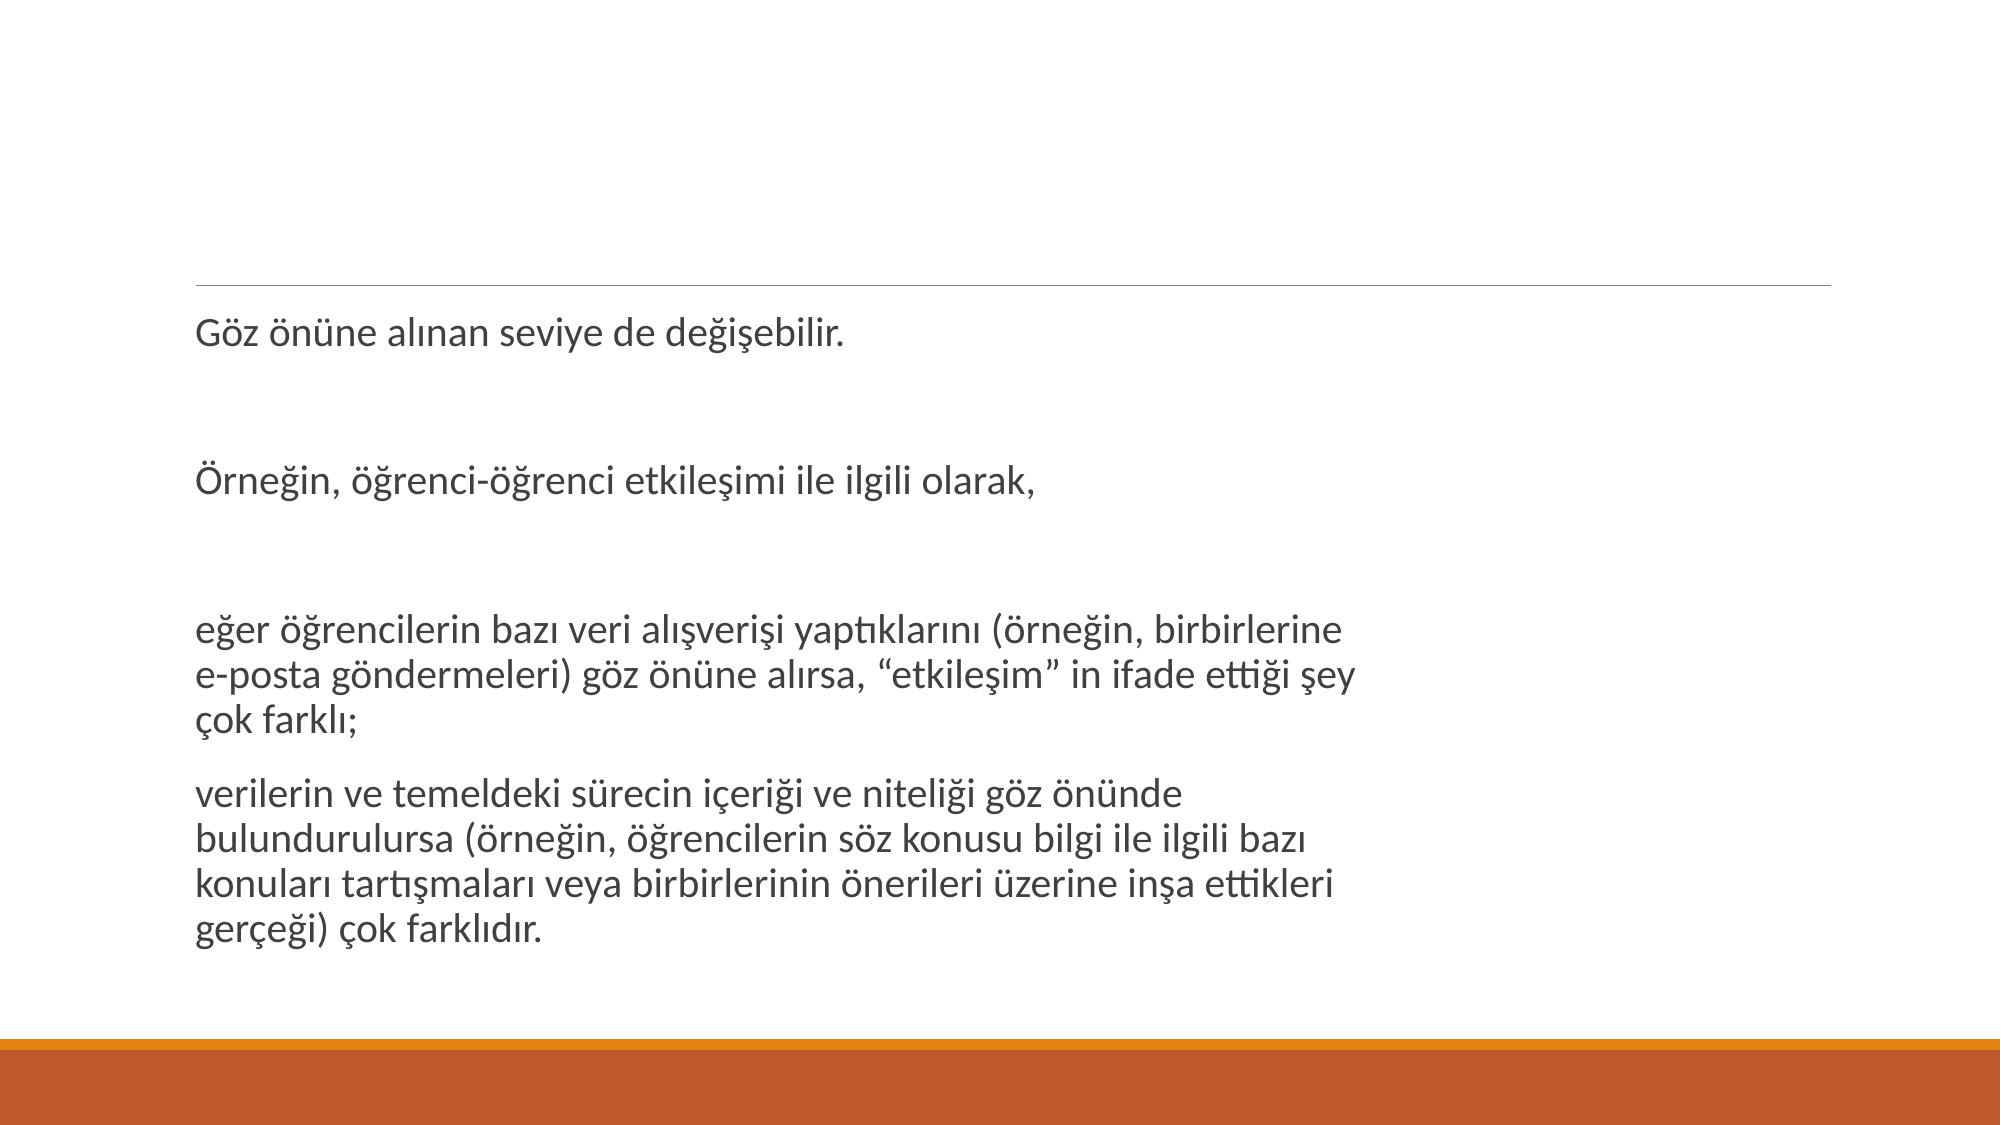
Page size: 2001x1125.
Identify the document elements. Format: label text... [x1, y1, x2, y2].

list Göz önüne alınan seviye de değişebilir. Örneğin, öğrenci-öğrenci etkileşimi ile ilgili olarak, eğer öğrencilerin bazı veri alışverişi yaptıklarını (örneğin, birbirlerine e-posta göndermeleri) göz önüne alırsa, “etkileşim” in ifade ettiği şey çok farklı; verilerin ve temeldeki sürecin içeriği ve niteliği göz önünde bulundurulursa (örneğin, öğrencilerin söz konusu bilgi ile ilgili bazı konuları tartışmaları veya birbirlerinin önerileri üzerine inşa ettikleri gerçeği) çok farklıdır. [180, 302, 1381, 963]
